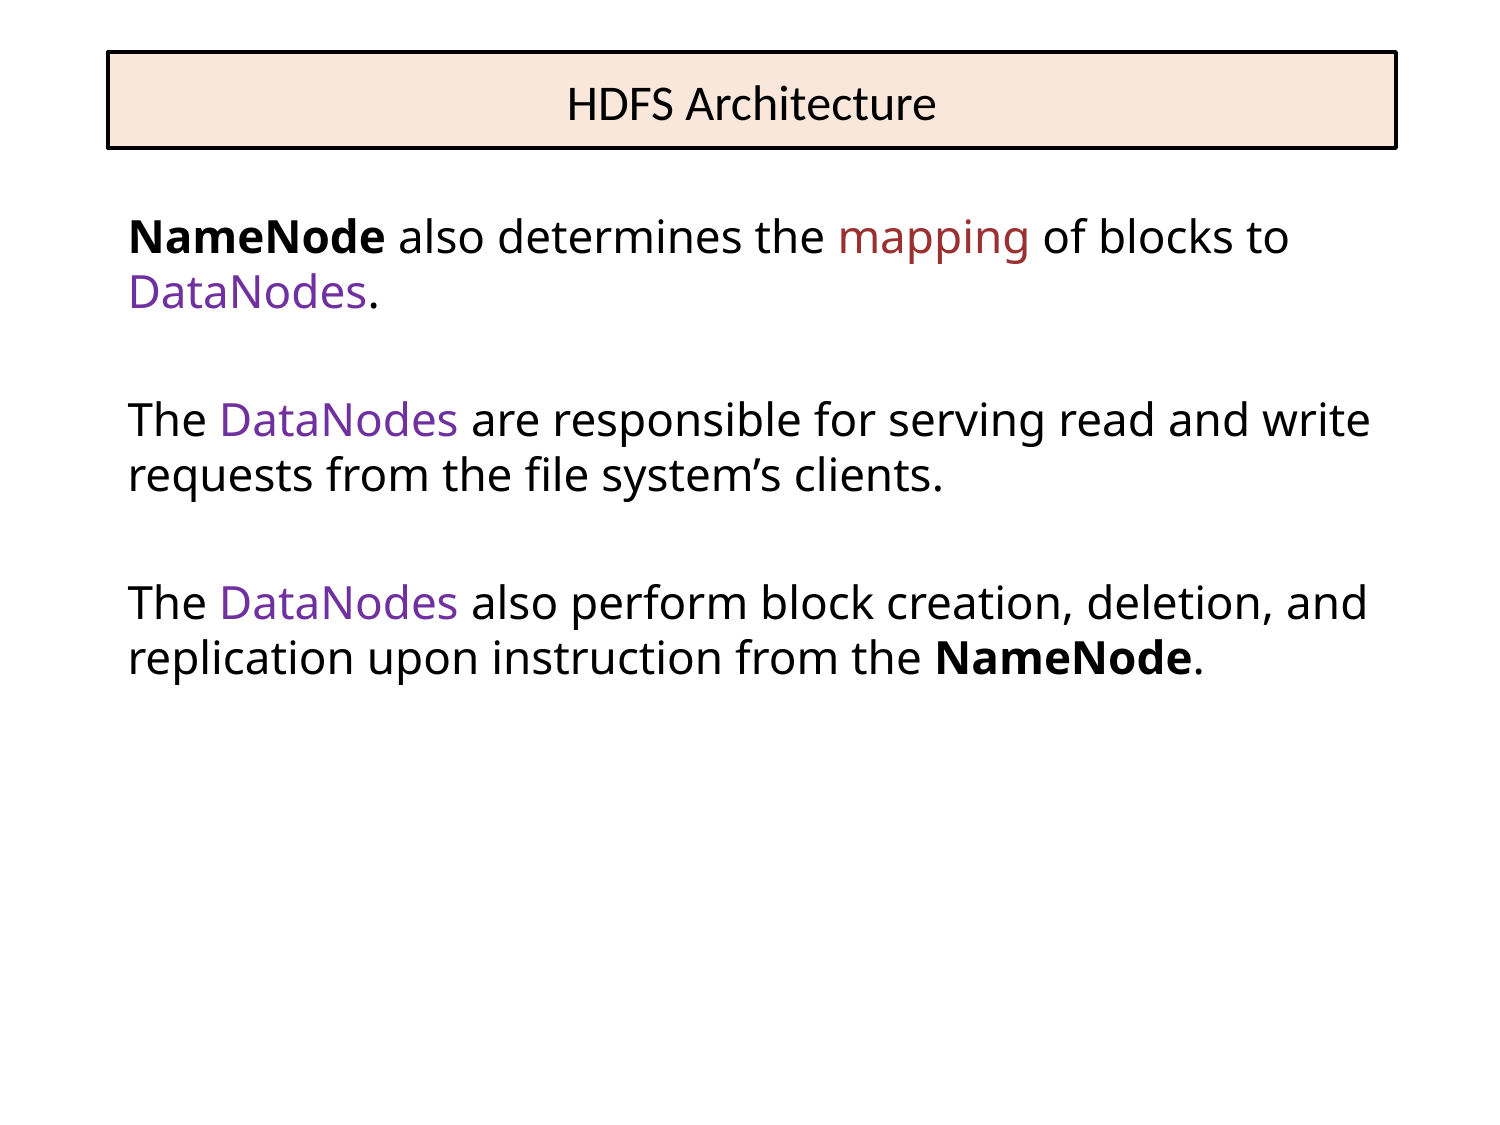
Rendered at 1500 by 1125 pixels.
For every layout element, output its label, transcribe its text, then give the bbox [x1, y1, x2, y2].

list NameNode also determines the mapping of blocks to DataNodes. The DataNodes are responsible for serving read and write requests from the file system’s clients. The DataNodes also perform block creation, deletion, and replication upon instruction from the NameNode. [112, 200, 1388, 875]
title HDFS Architecture [106, 50, 1398, 150]
